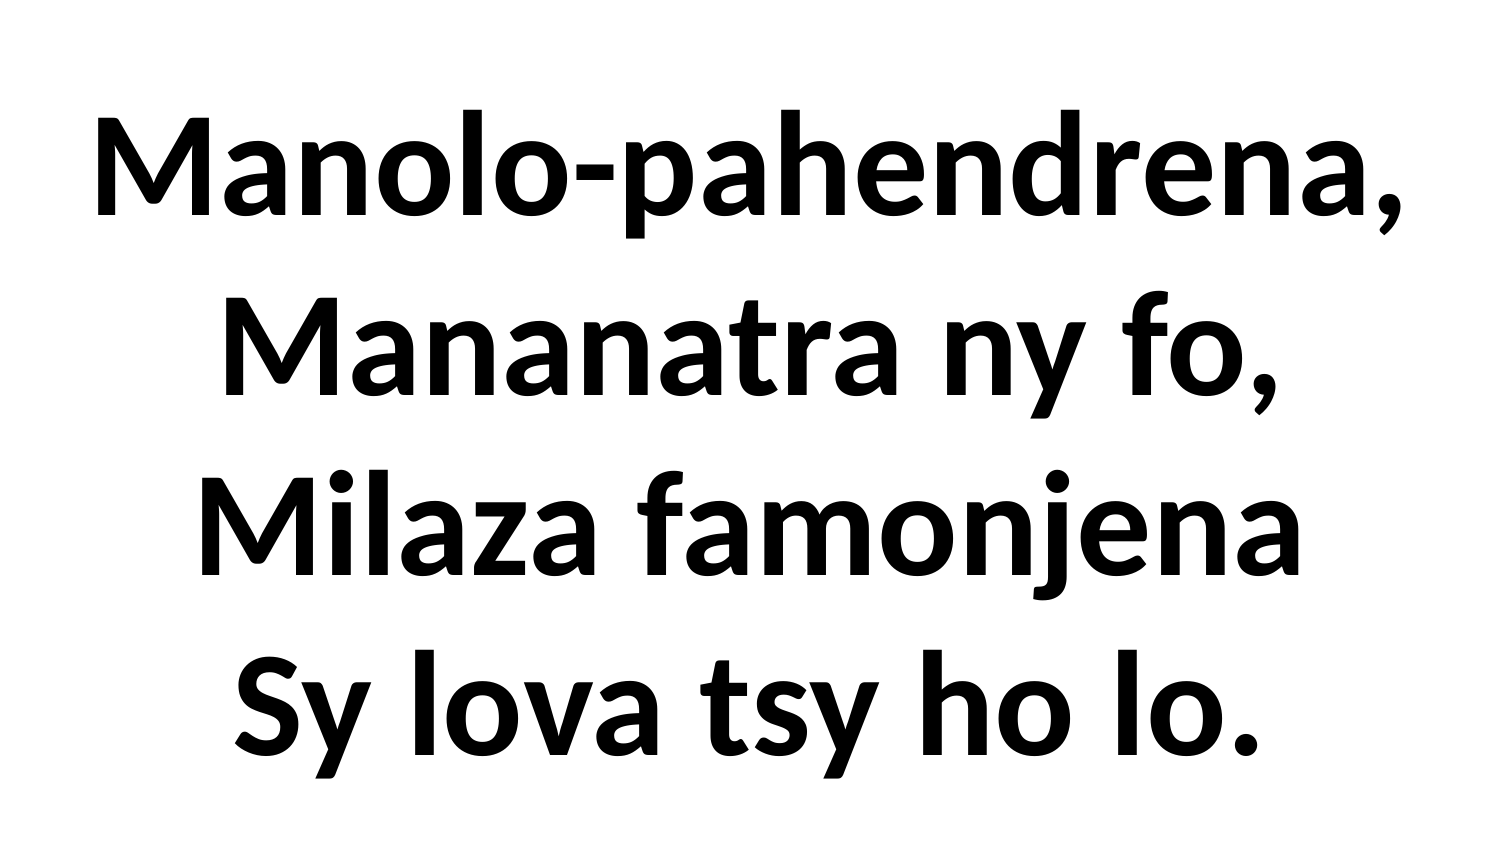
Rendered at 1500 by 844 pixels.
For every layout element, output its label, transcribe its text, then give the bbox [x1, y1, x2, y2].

text_box Manolo-pahendrena, Mananatra ny fo, Milaza famonjena Sy lova tsy ho lo. [0, 57, 1500, 793]
